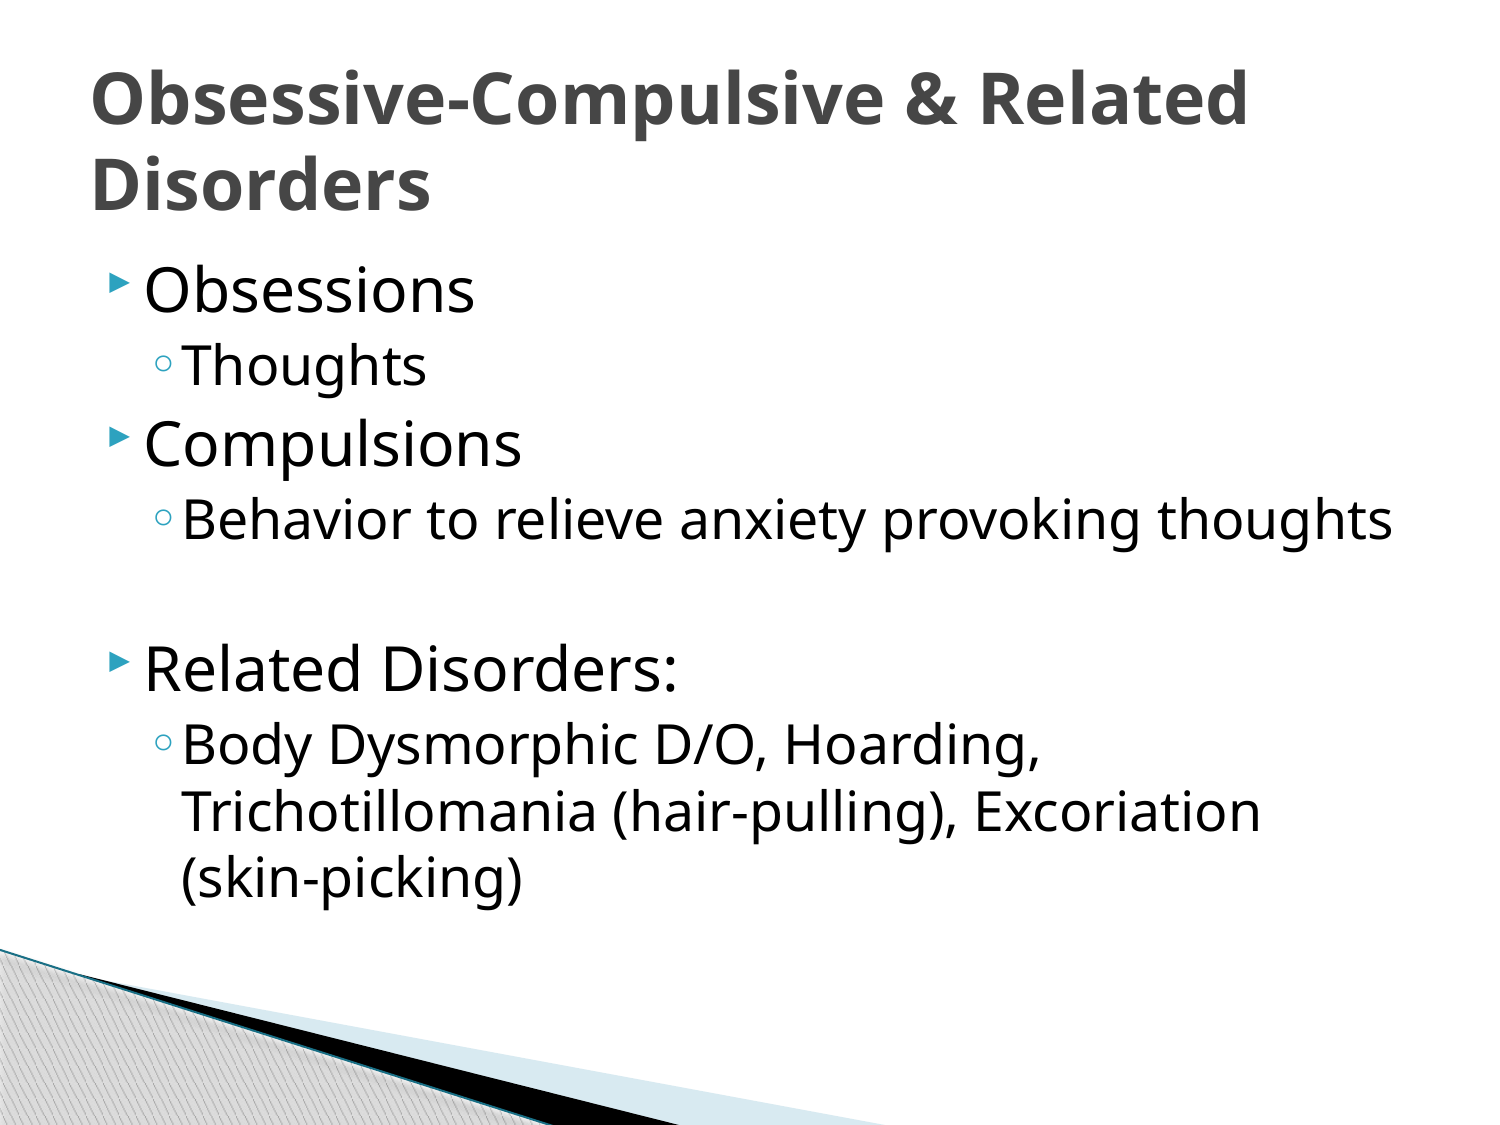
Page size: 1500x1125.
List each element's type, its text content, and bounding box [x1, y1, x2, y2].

list Obsessions Thoughts Compulsions Behavior to relieve anxiety provoking thoughts Related Disorders: Body Dysmorphic D/O, Hoarding, Trichotillomania (hair-pulling), Excoriation (skin-picking) [75, 243, 1425, 986]
title Obsessive-Compulsive & Related Disorders [75, 45, 1425, 233]
